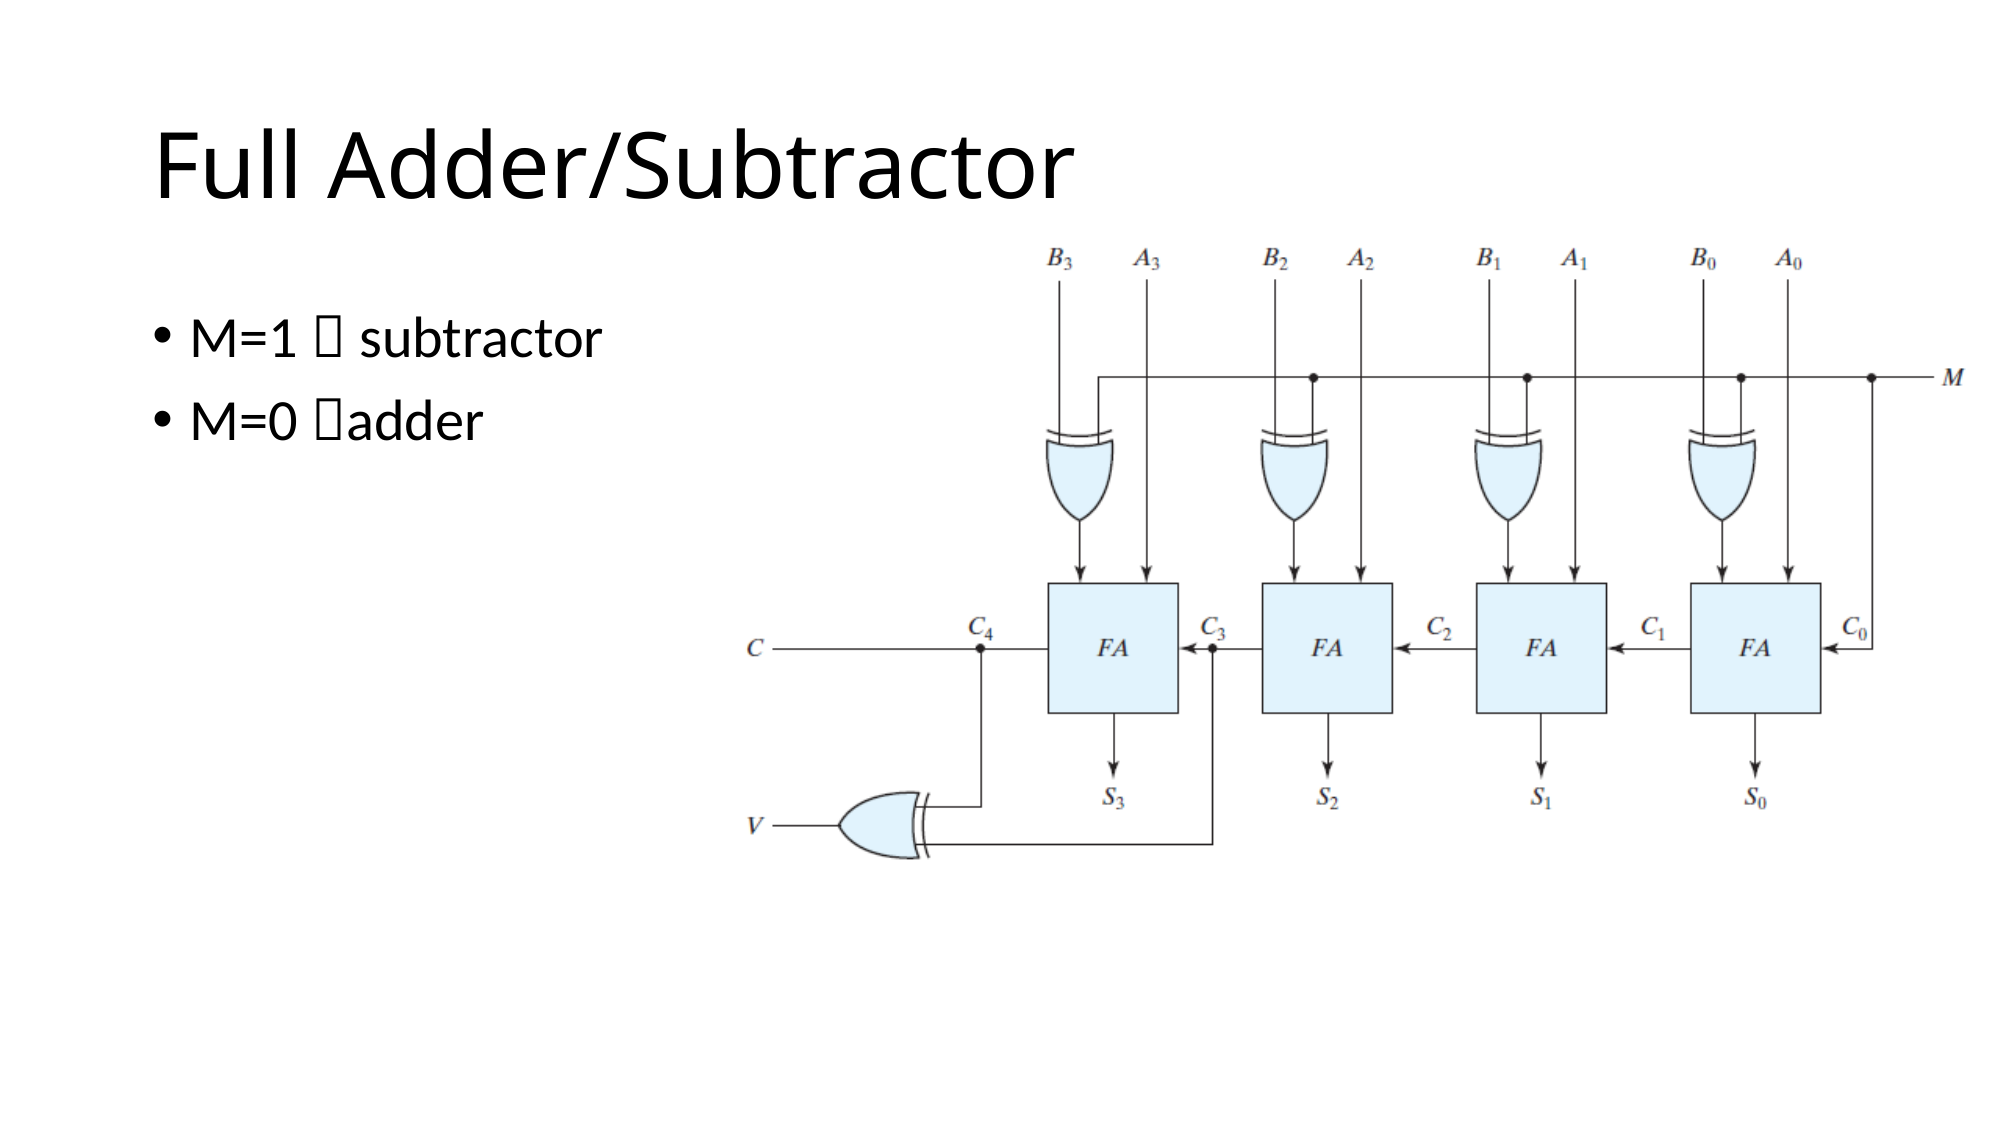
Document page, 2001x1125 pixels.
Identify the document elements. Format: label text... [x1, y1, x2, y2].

text_box M=1  subtractor M=0 adder [137, 299, 670, 1014]
picture [693, 228, 2000, 870]
text_box Full Adder/Subtractor [137, 59, 1863, 278]
